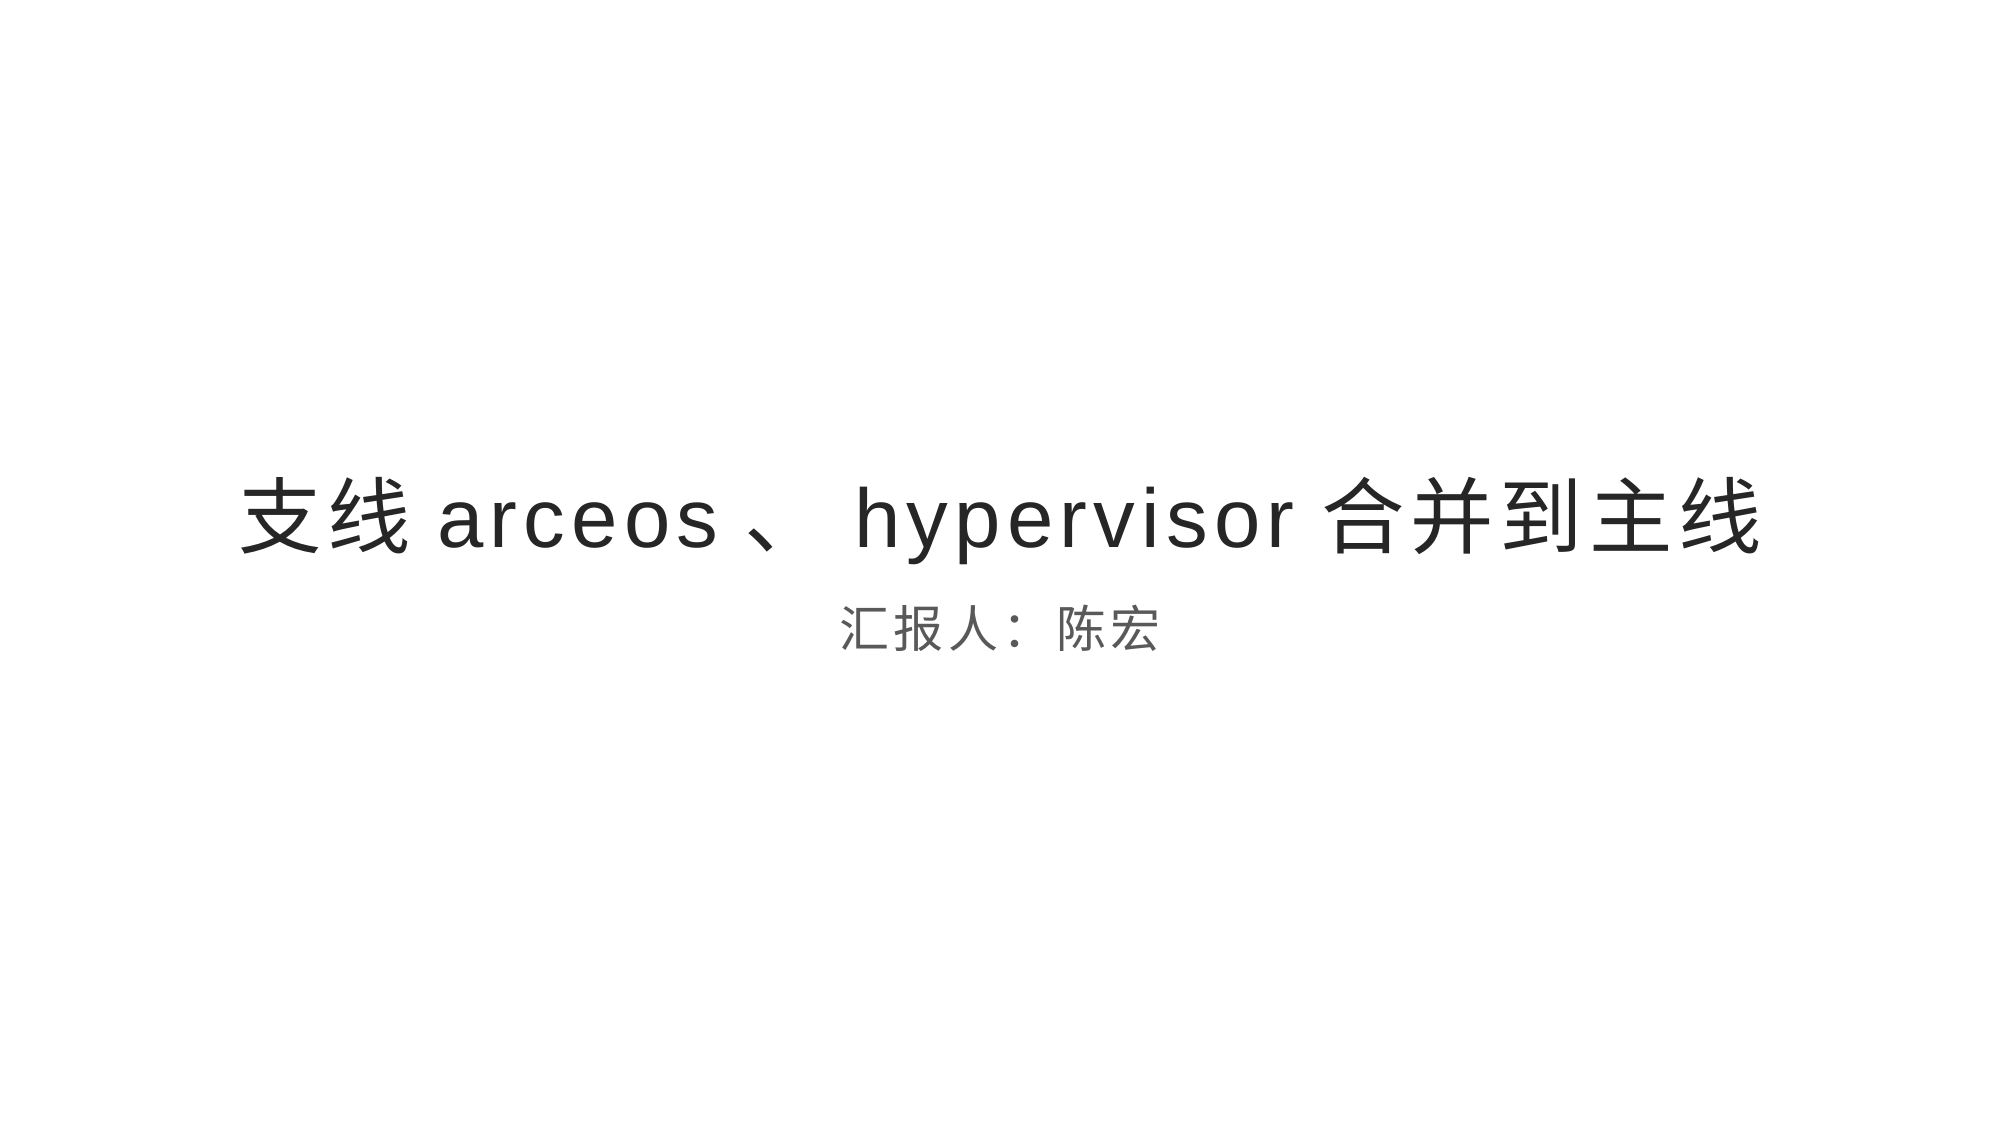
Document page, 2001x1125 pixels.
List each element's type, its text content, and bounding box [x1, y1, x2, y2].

subtitle 汇报人：陈宏 [196, 584, 1805, 826]
title 支线arceos、hypervisor合并到主线 [196, 149, 1805, 572]
